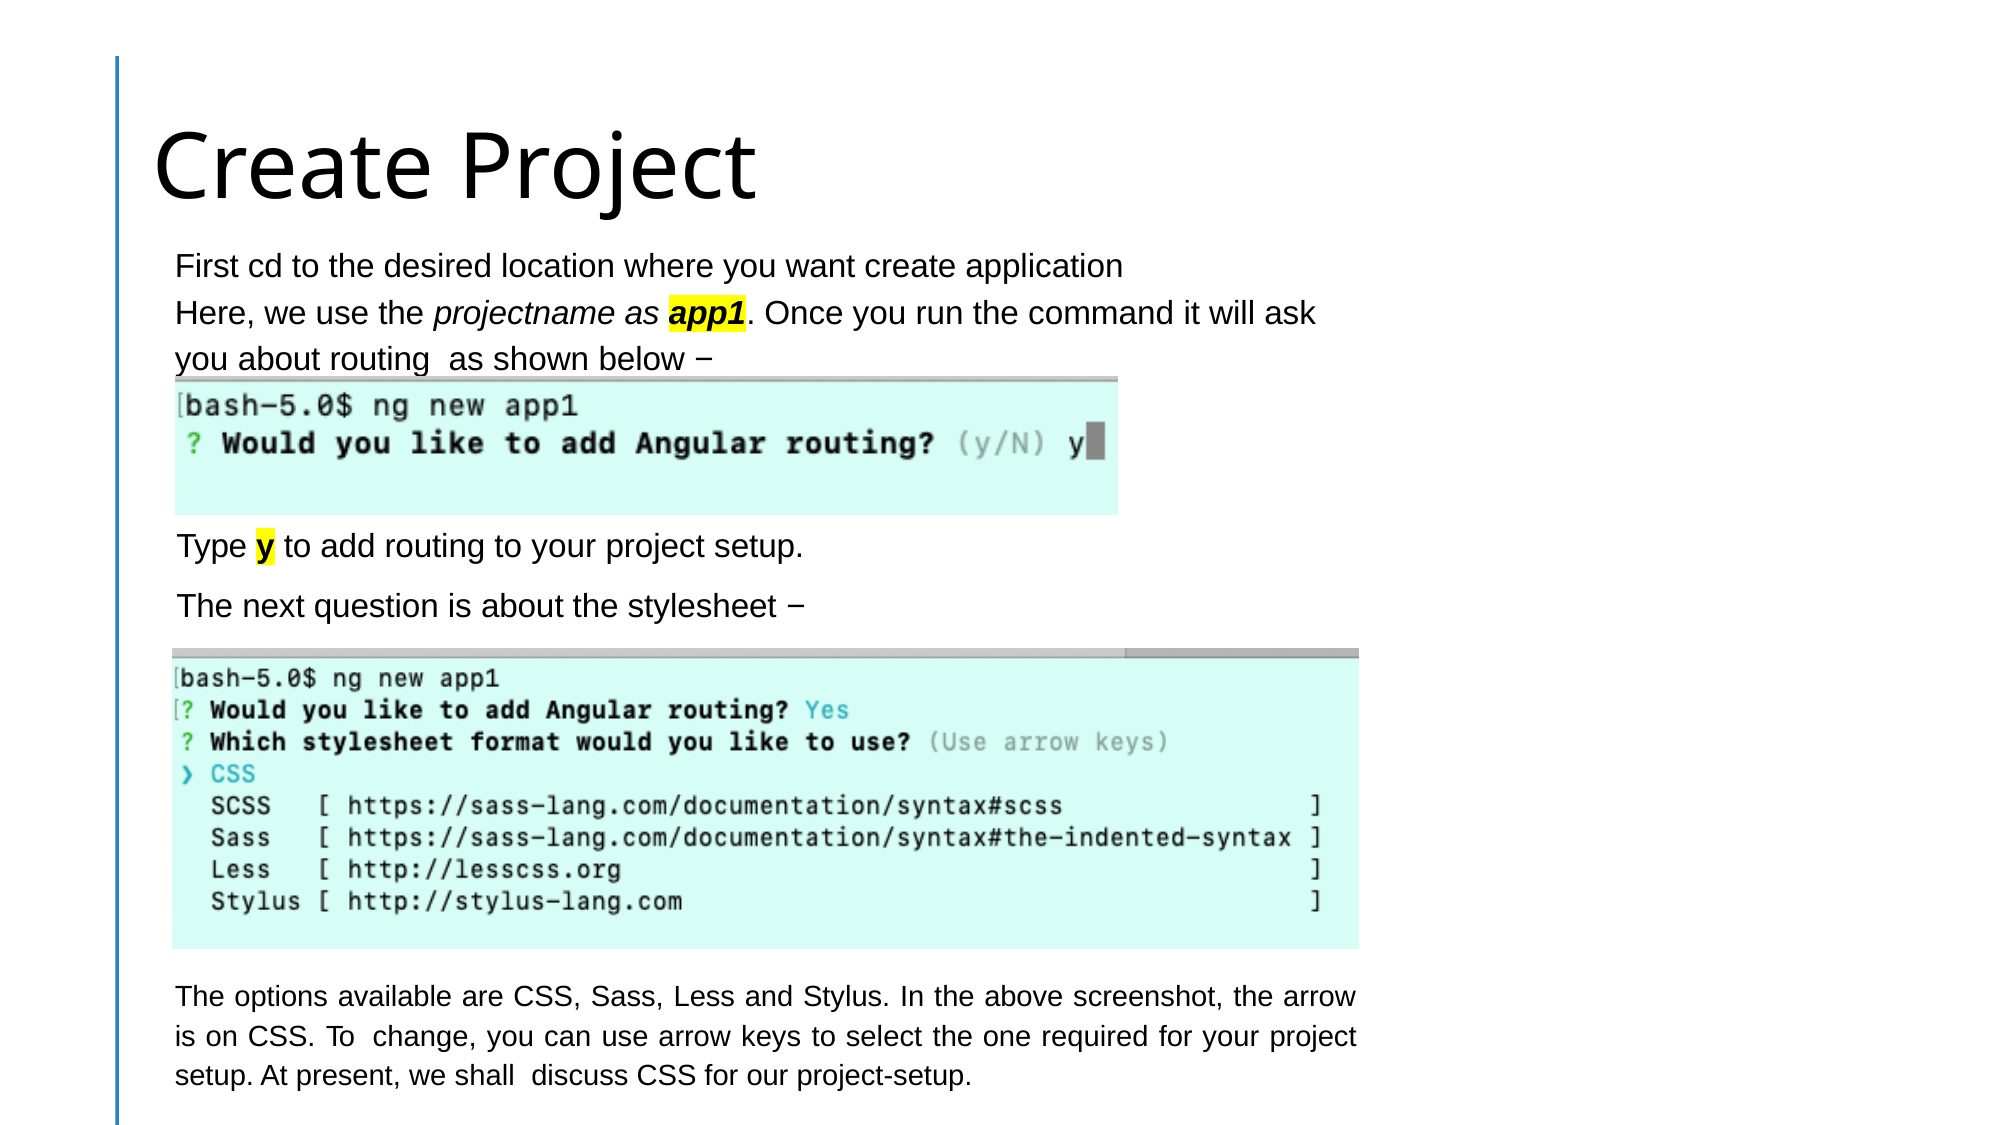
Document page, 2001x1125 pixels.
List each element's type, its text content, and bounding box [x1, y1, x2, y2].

text_box First cd to the desired location where you want create application Here, we use the projectname as app1. Once you run the command it will ask you about routing as shown below − [172, 236, 1359, 377]
text_box The options available are CSS, Sass, Less and Stylus. In the above screenshot, the arrow is on CSS. To change, you can use arrow keys to select the one required for your project setup. At present, we shall discuss CSS for our project-setup. [172, 970, 1358, 1092]
title Create Project [137, 59, 1863, 278]
picture [175, 376, 1118, 515]
text_box Type y to add routing to your project setup. The next question is about the stylesheet − [174, 522, 1000, 625]
picture [172, 648, 1359, 949]
